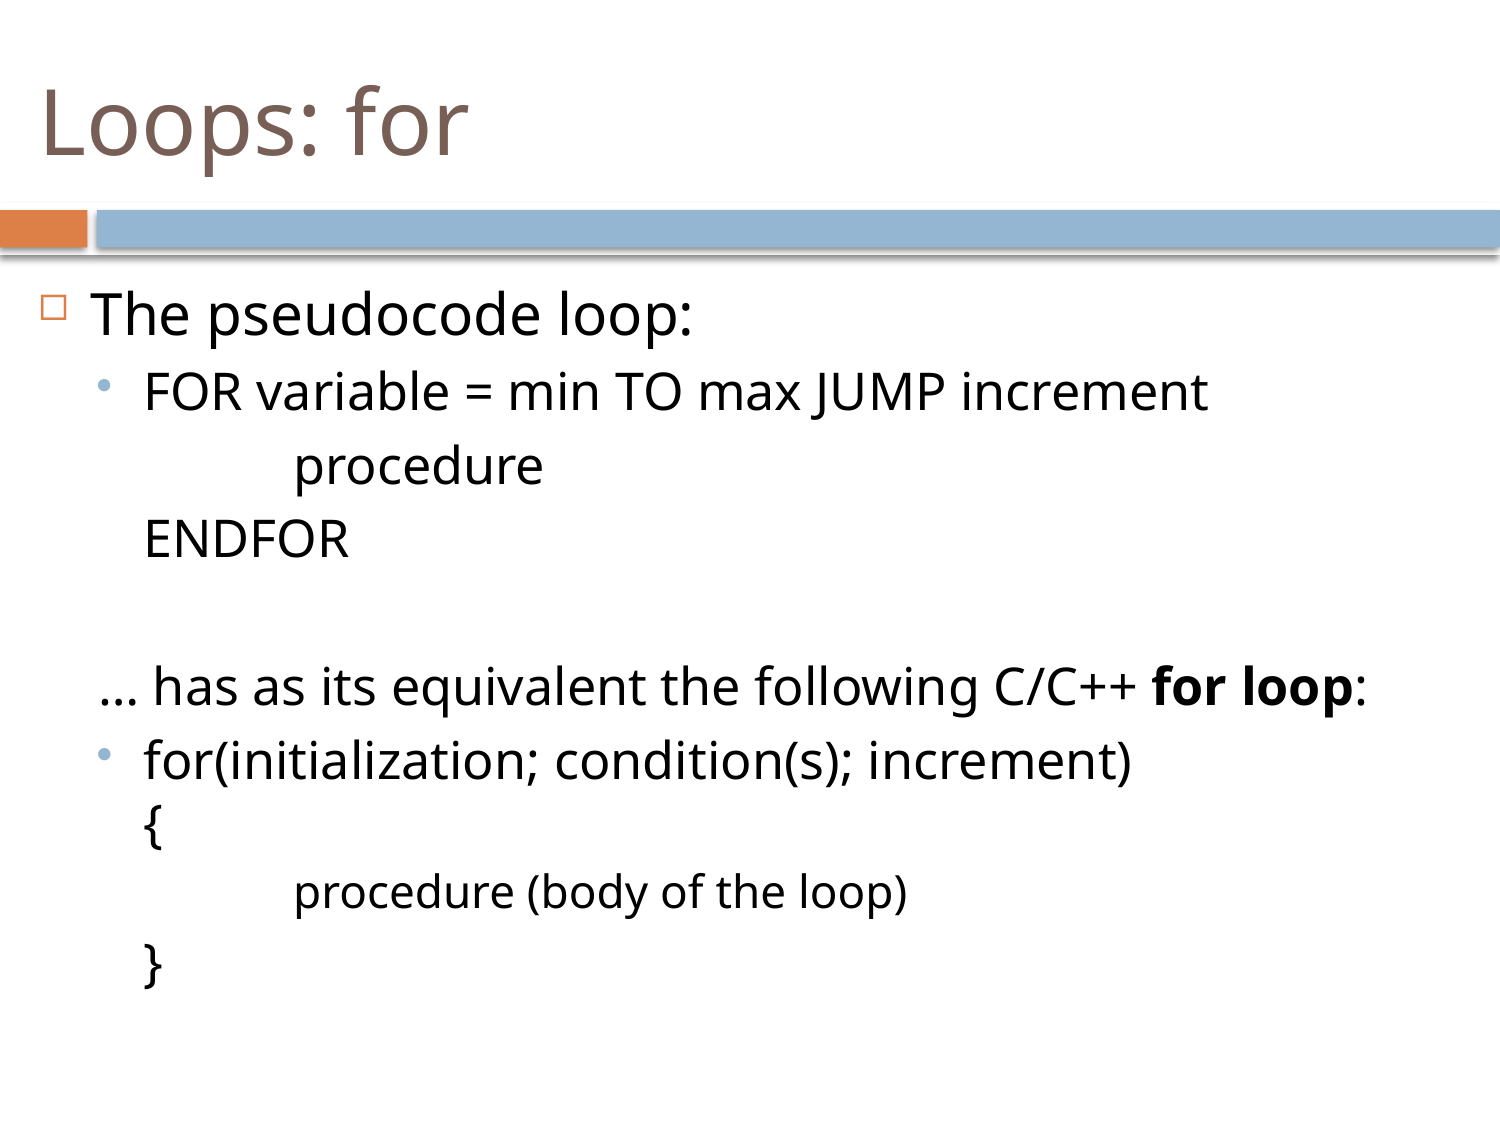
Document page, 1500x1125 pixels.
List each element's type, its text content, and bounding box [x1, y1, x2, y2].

list The pseudocode loop: FOR variable = min TO max JUMP increment procedure ENDFOR … has as its equivalent the following C/C++ for loop: for(initialization; condition(s); increment) { procedure (body of the loop) } [23, 269, 1465, 1043]
title Loops: for [23, 37, 1500, 200]
